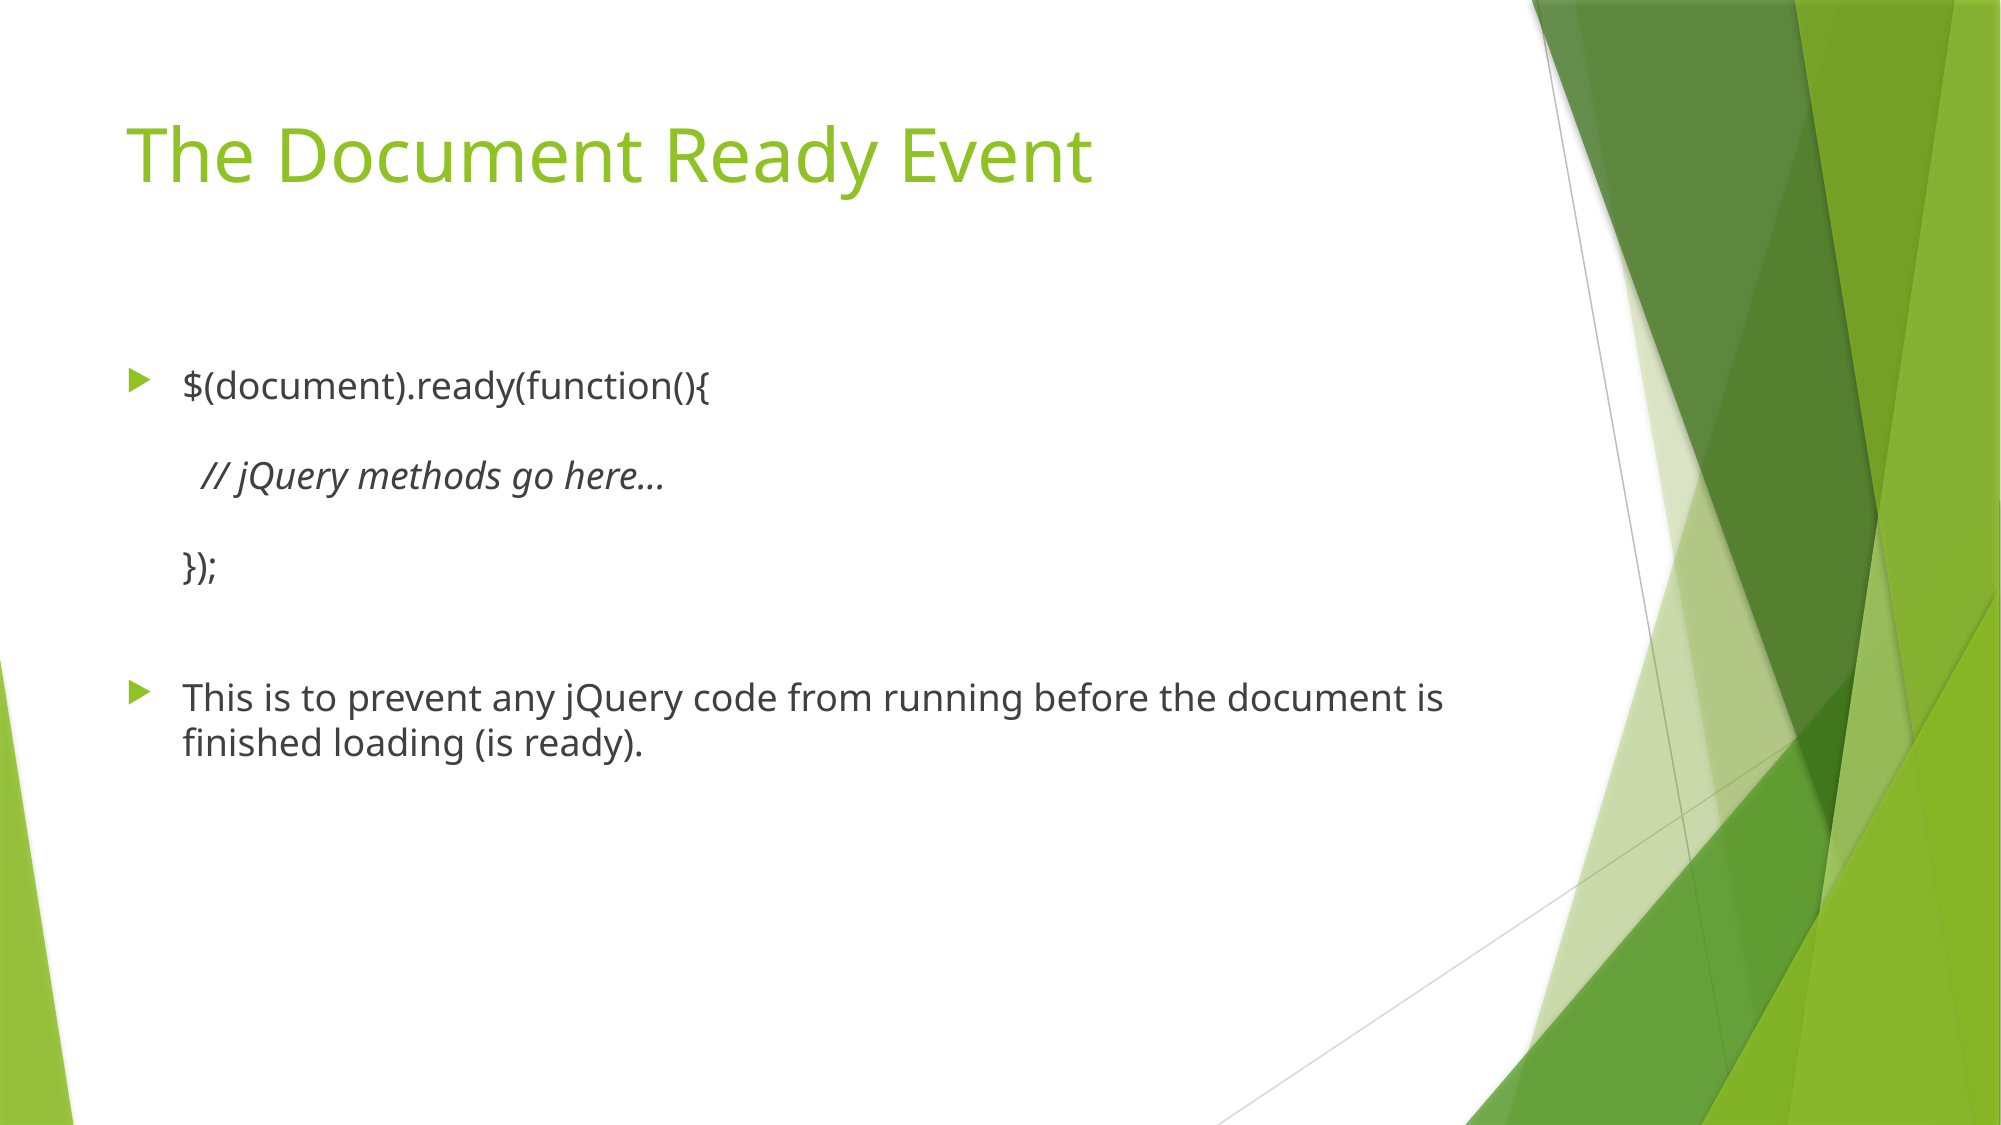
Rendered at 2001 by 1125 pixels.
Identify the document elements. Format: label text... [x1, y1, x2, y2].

title The Document Ready Event [111, 99, 1522, 317]
list $(document).ready(function(){ // jQuery methods go here... }); This is to prevent any jQuery code from running before the document is finished loading (is ready). [111, 354, 1522, 992]
